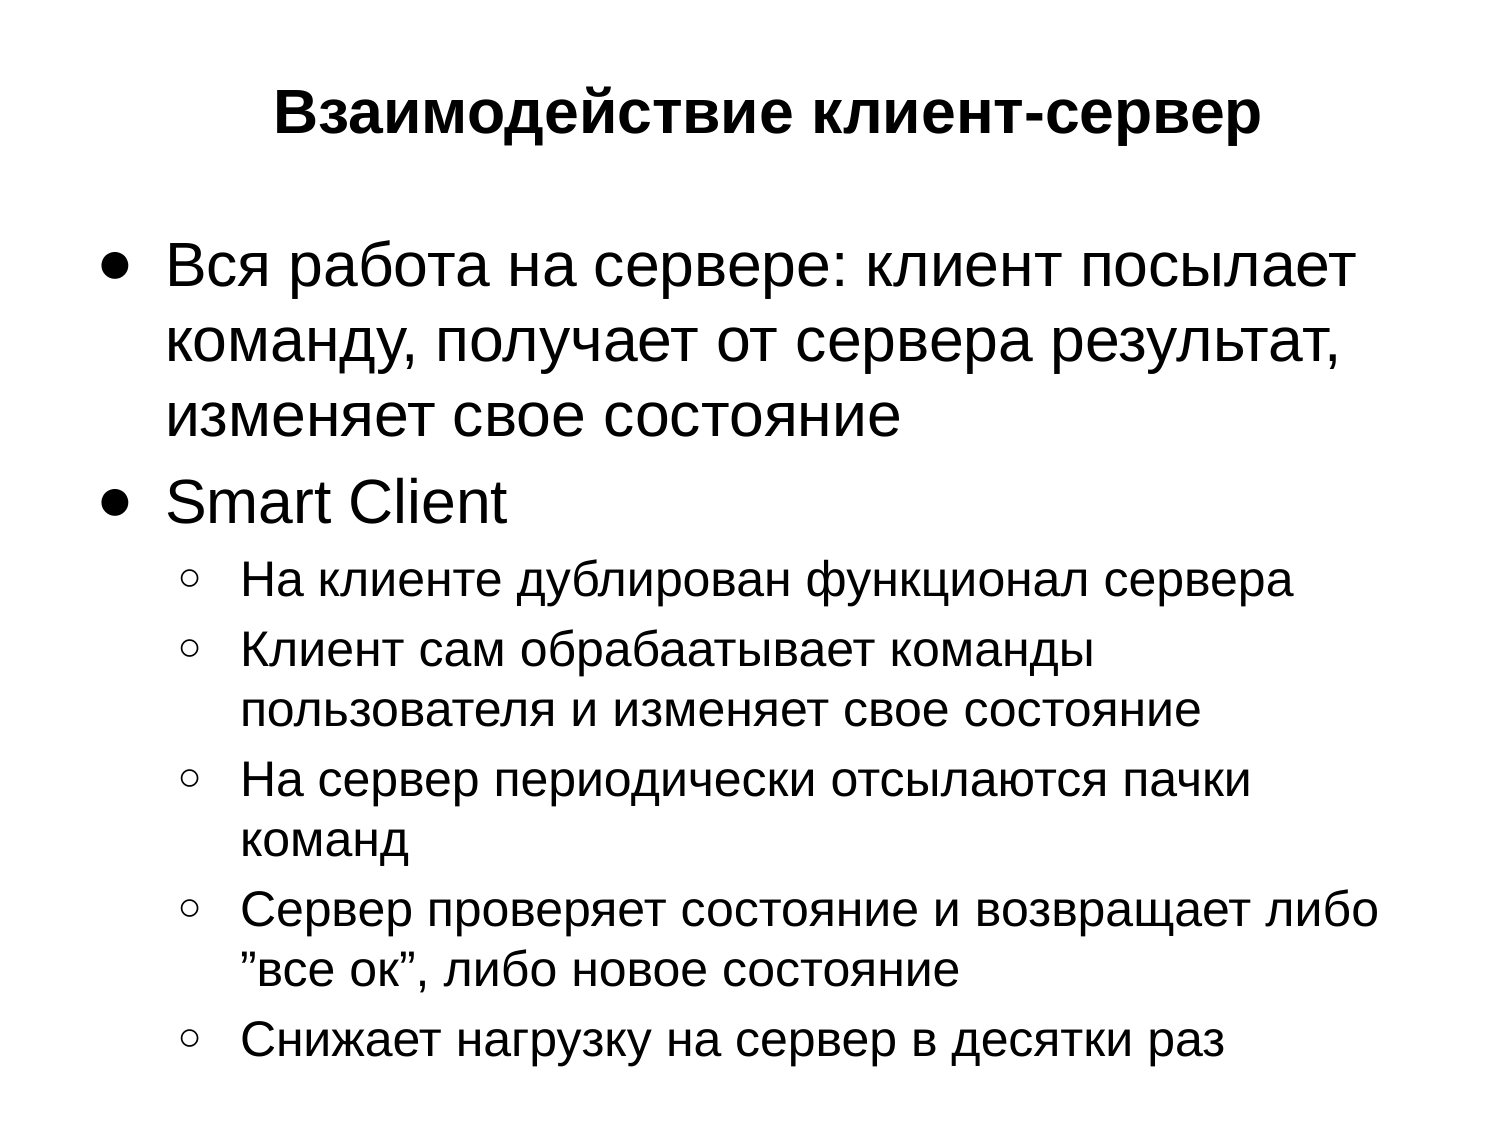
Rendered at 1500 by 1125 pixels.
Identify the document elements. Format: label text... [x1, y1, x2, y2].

list Вся работа на сервере: клиент посылает команду, получает от сервера результат, изменяет свое состояние Smart Client На клиенте дублирован функционал сервера Клиент сам обрабаатывает команды пользователя и изменяет свое состояние На сервер периодически отсылаются пачки команд Сервер проверяет состояние и возвращает либо ”все ок”, либо новое состояние Снижает нагрузку на сервер в десятки раз [75, 209, 1425, 1078]
title Взаимодействие клиент-сервер [75, 45, 1425, 161]
